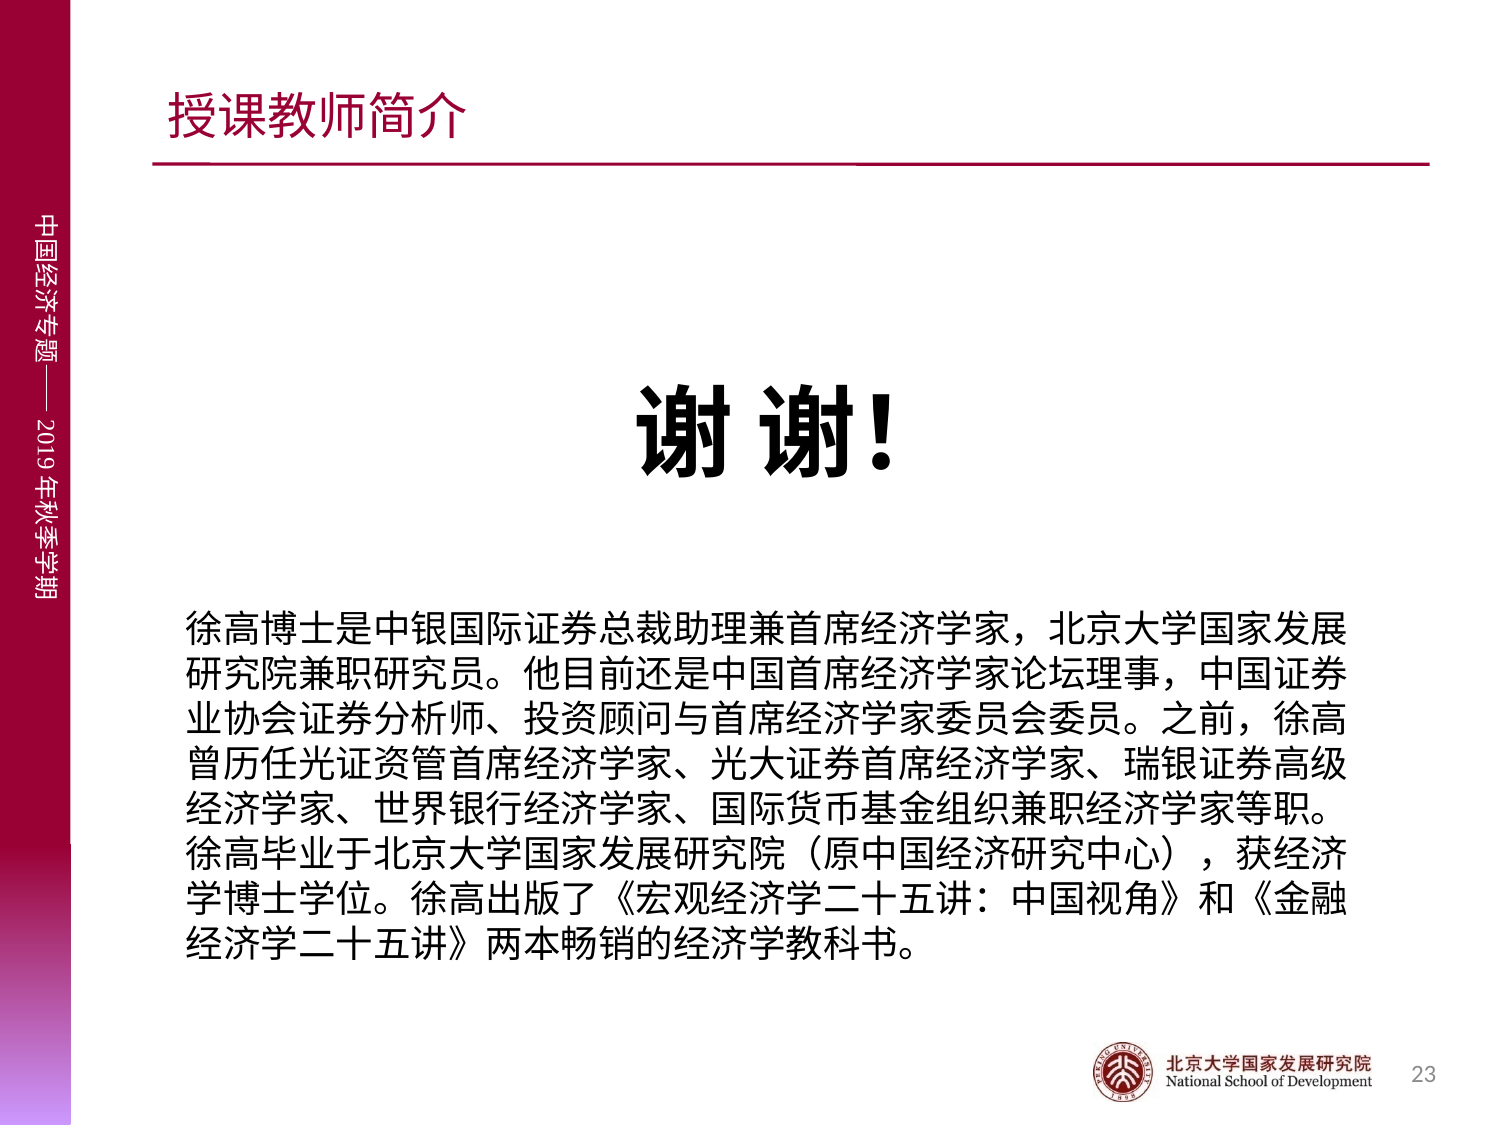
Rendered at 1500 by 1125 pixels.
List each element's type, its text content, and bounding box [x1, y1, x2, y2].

slide_number 23 [1101, 1042, 1452, 1103]
text_box 徐高博士是中银国际证券总裁助理兼首席经济学家，北京大学国家发展研究院兼职研究员。他目前还是中国首席经济学家论坛理事，中国证券业协会证券分析师、投资顾问与首席经济学家委员会委员。之前，徐高曾历任光证资管首席经济学家、光大证券首席经济学家、瑞银证券高级经济学家、世界银行经济学家、国际货币基金组织兼职经济学家等职。徐高毕业于北京大学国家发展研究院（原中国经济研究中心），获经济学博士学位。徐高出版了《宏观经济学二十五讲：中国视角》和《金融经济学二十五讲》两本畅销的经济学教科书。 [171, 597, 1388, 973]
picture [1093, 1042, 1101, 1102]
text_box 谢 谢！ [549, 361, 1042, 497]
title 授课教师简介 [152, 0, 1426, 153]
